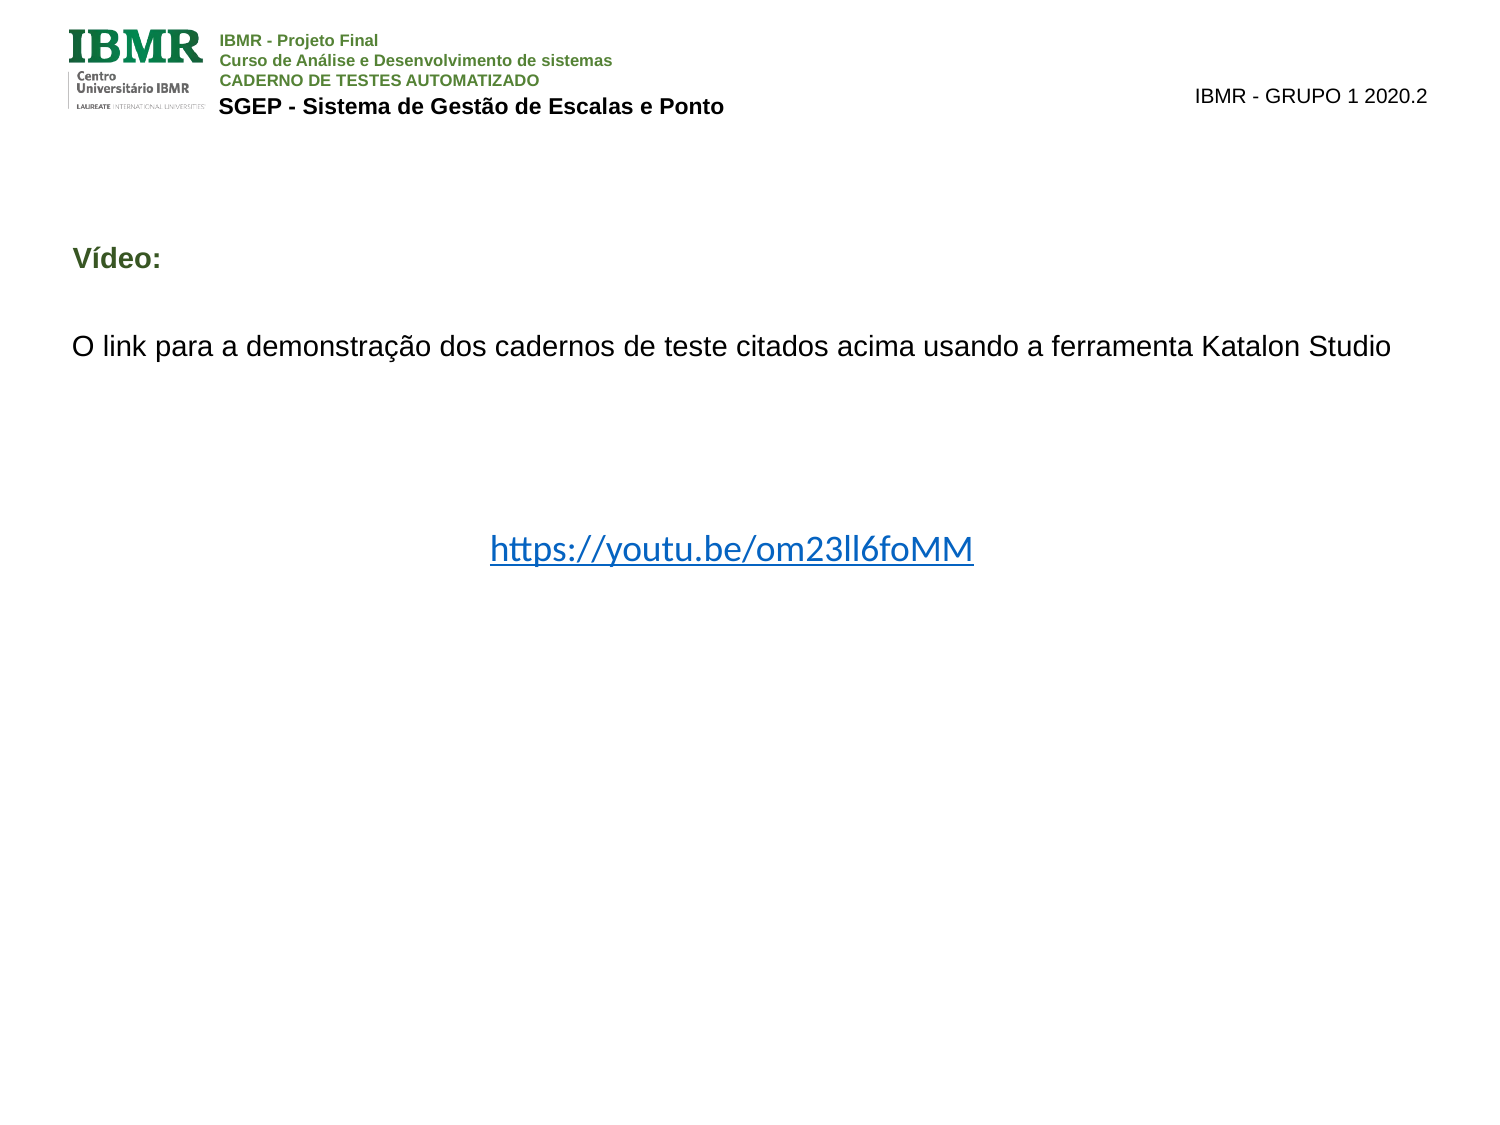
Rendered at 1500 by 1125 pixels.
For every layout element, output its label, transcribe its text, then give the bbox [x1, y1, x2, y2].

text_box Vídeo: [57, 231, 177, 282]
text_box https://youtu.be/om23ll6foMM [475, 516, 990, 576]
text_box O link para a demonstração dos cadernos de teste citados acima usando a ferramenta Katalon Studio [57, 319, 1409, 370]
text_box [56, 6, 1444, 127]
